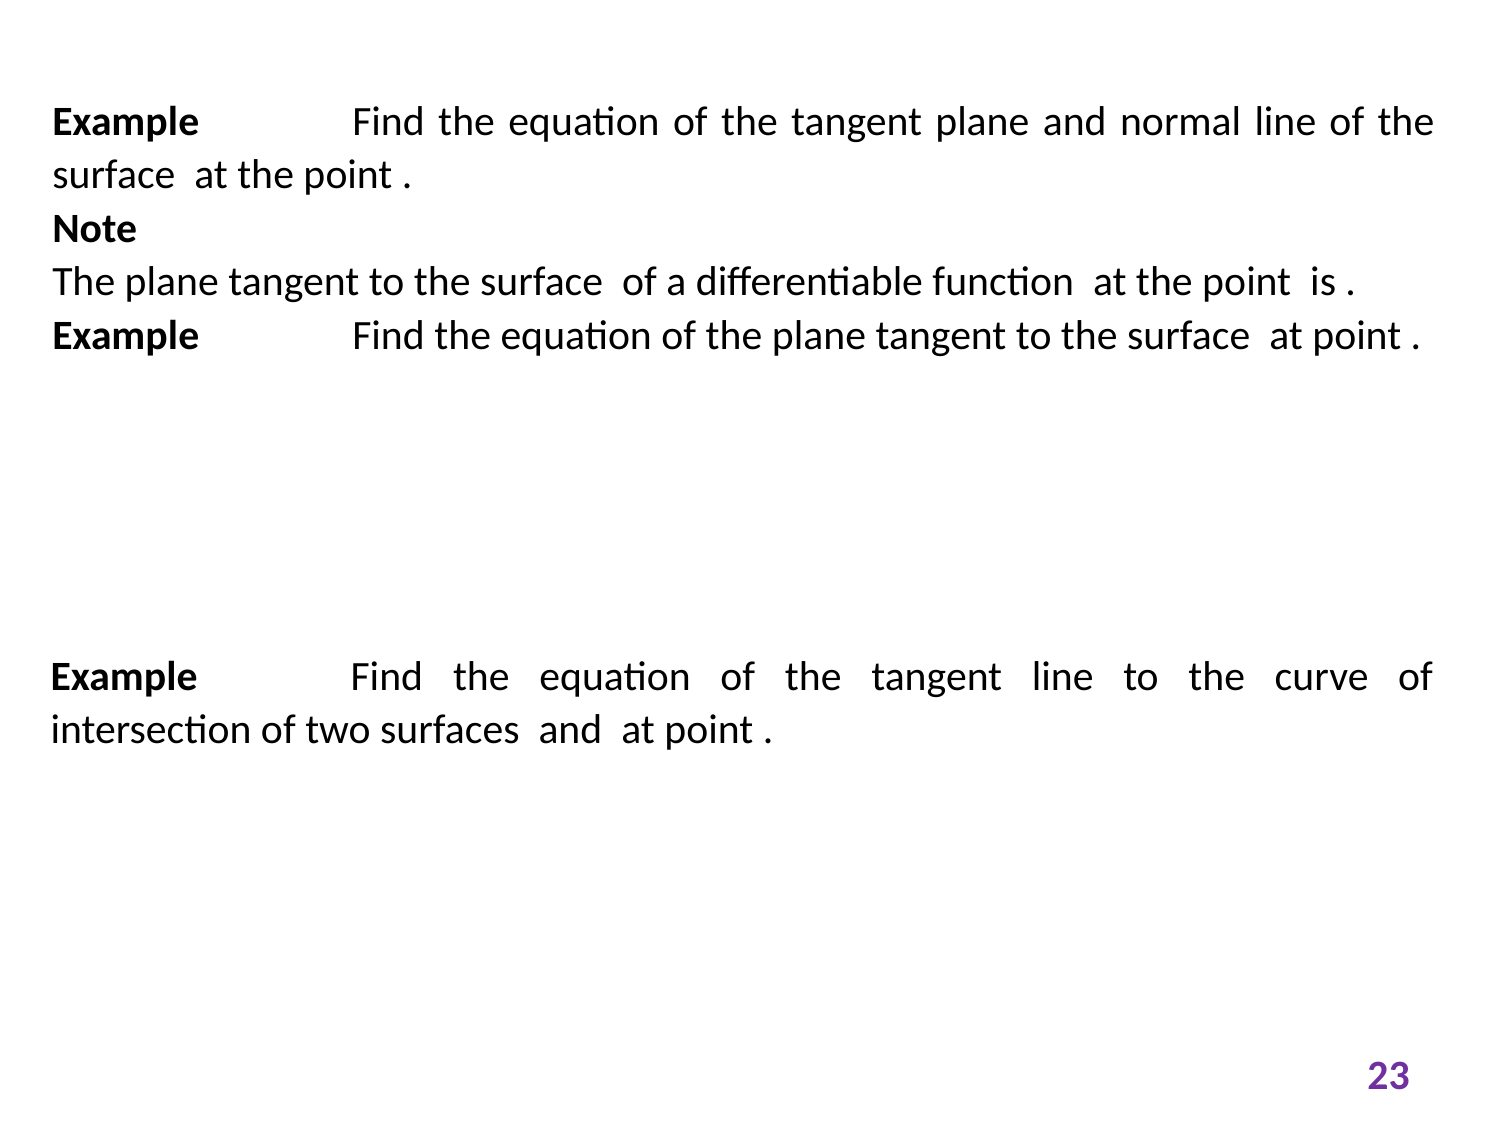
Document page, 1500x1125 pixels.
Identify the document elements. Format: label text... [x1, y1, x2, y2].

slide_number 23 [1074, 1042, 1425, 1103]
